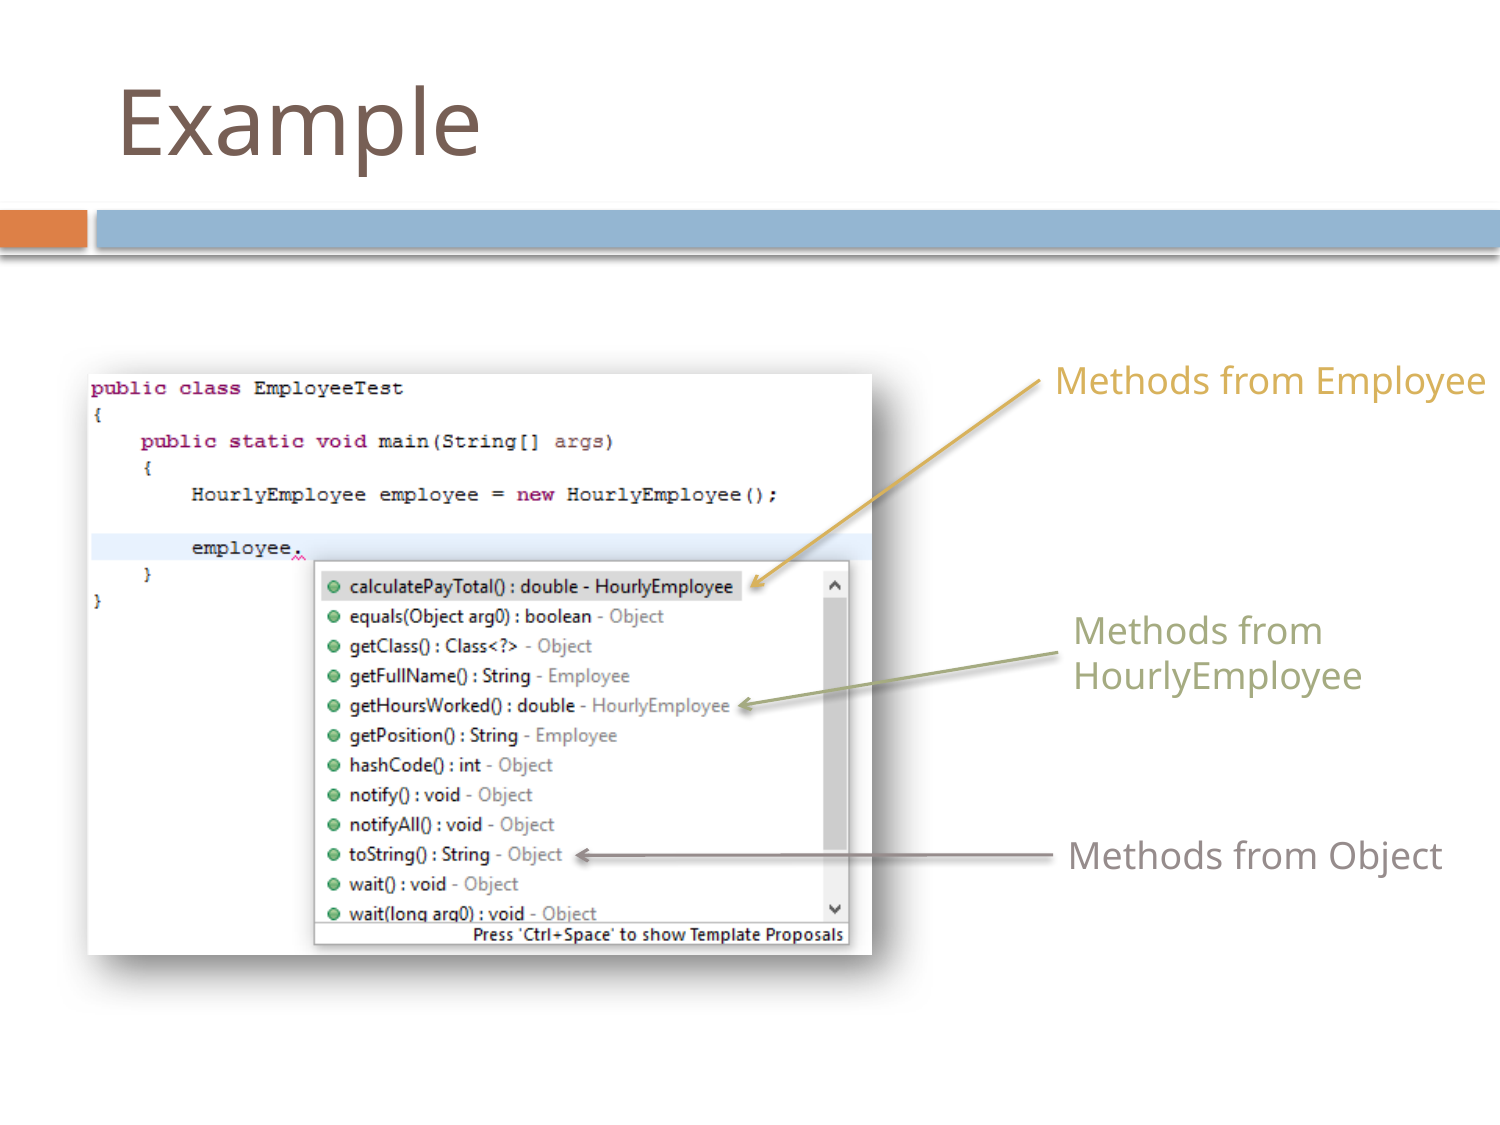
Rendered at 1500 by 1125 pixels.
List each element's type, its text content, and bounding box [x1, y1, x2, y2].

title Example [100, 37, 1438, 200]
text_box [737, 652, 1082, 707]
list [87, 374, 873, 956]
text_box Methods from HourlyEmployee [1058, 599, 1379, 705]
text_box Methods from Employee [1039, 349, 1500, 410]
text_box Methods from Object [1053, 824, 1458, 885]
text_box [749, 379, 1076, 588]
